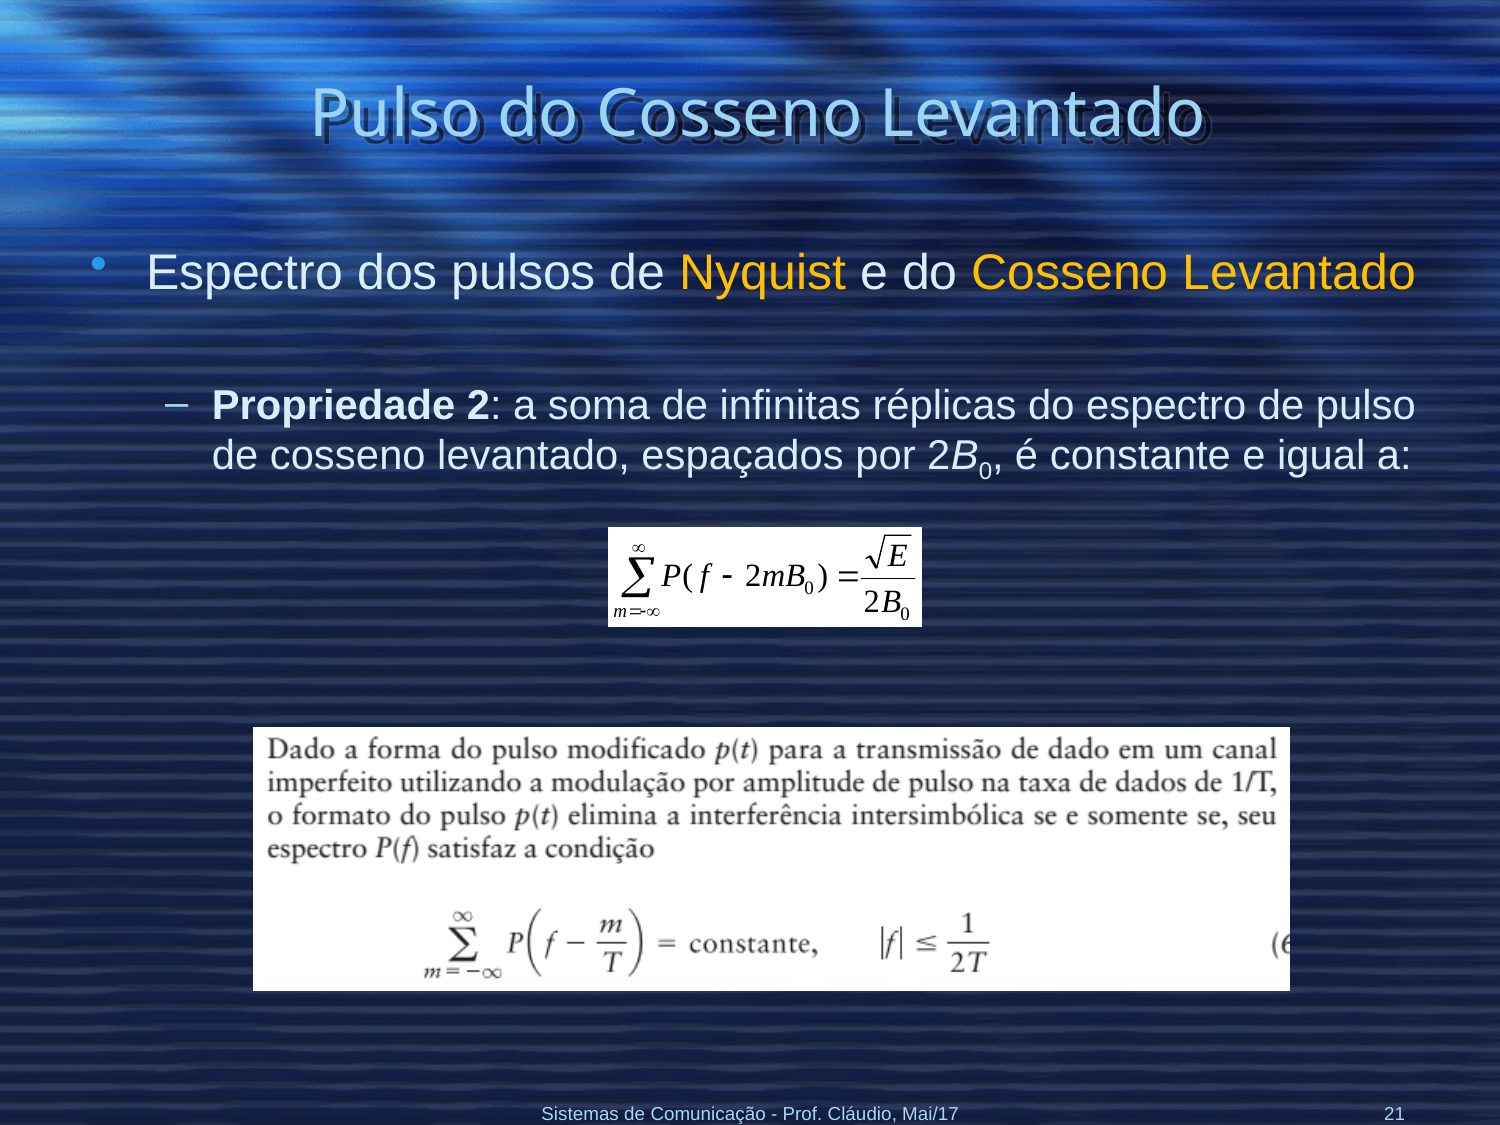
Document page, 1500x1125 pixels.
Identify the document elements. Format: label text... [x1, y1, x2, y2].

picture [0, 0, 1500, 1125]
title Pulso do Cosseno Levantado [75, 45, 1425, 175]
footer Sistemas de Comunicação - Prof. Cláudio, Mai/17 [512, 1094, 988, 1123]
list Espectro dos pulsos de Nyquist e do Cosseno Levantado Propriedade 2: a soma de infinitas réplicas do espectro de pulso de cosseno levantado, espaçados por 2B0, é constante e igual a: [75, 231, 1459, 982]
slide_number 21 [1364, 1094, 1425, 1123]
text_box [607, 526, 923, 628]
